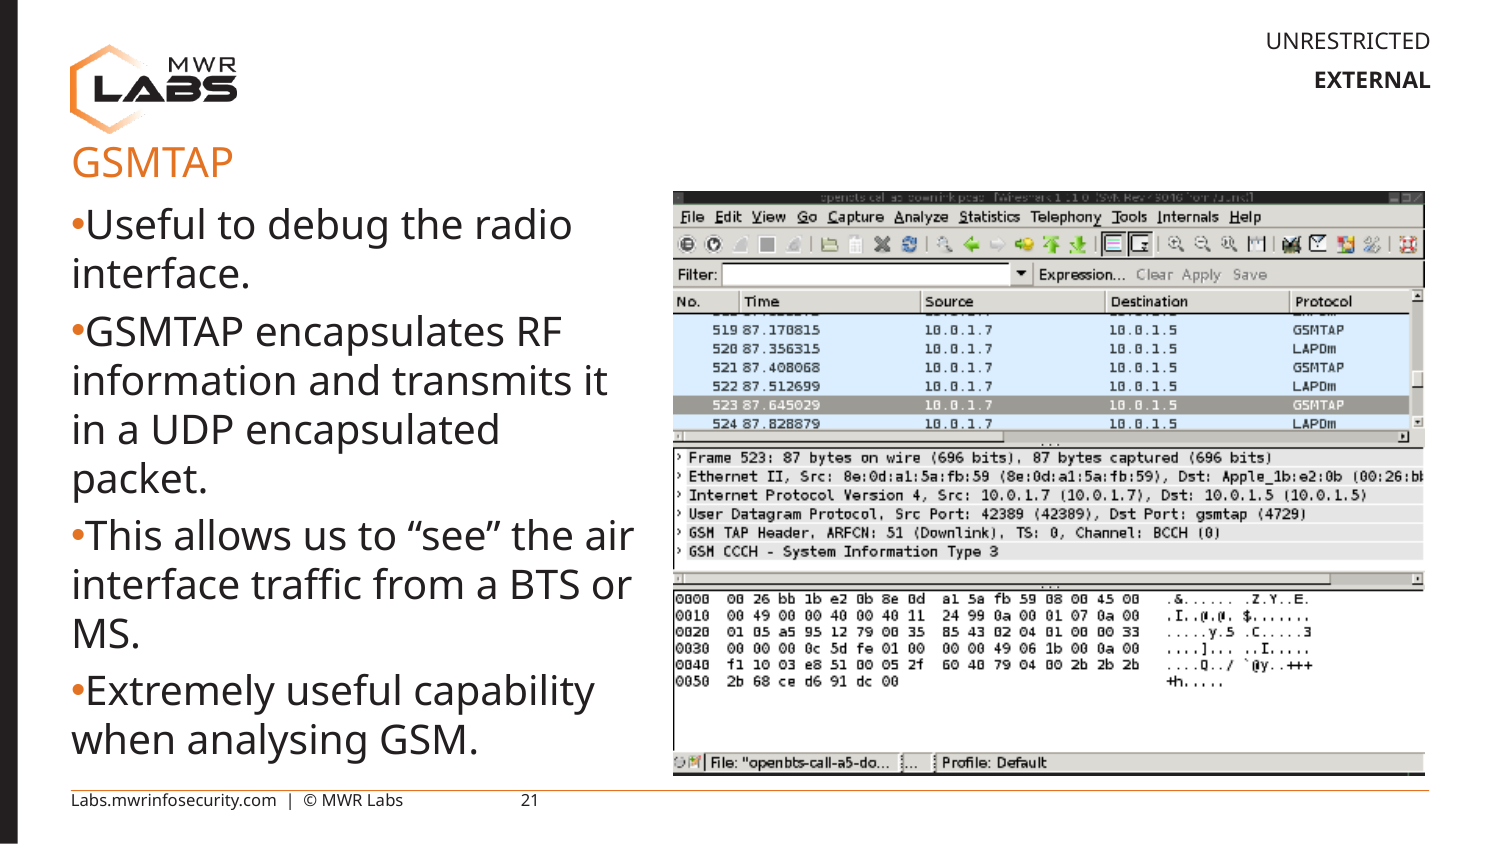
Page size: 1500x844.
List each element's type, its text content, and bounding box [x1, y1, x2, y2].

picture [672, 191, 1425, 777]
title GSMTAP [56, 133, 1430, 188]
list Useful to debug the radio interface. GSMTAP encapsulates RF information and transmits it in a UDP encapsulated packet. This allows us to “see” the air interface traffic from a BTS or MS. Extremely useful capability when analysing GSM. [56, 191, 656, 772]
picture [70, 44, 237, 133]
